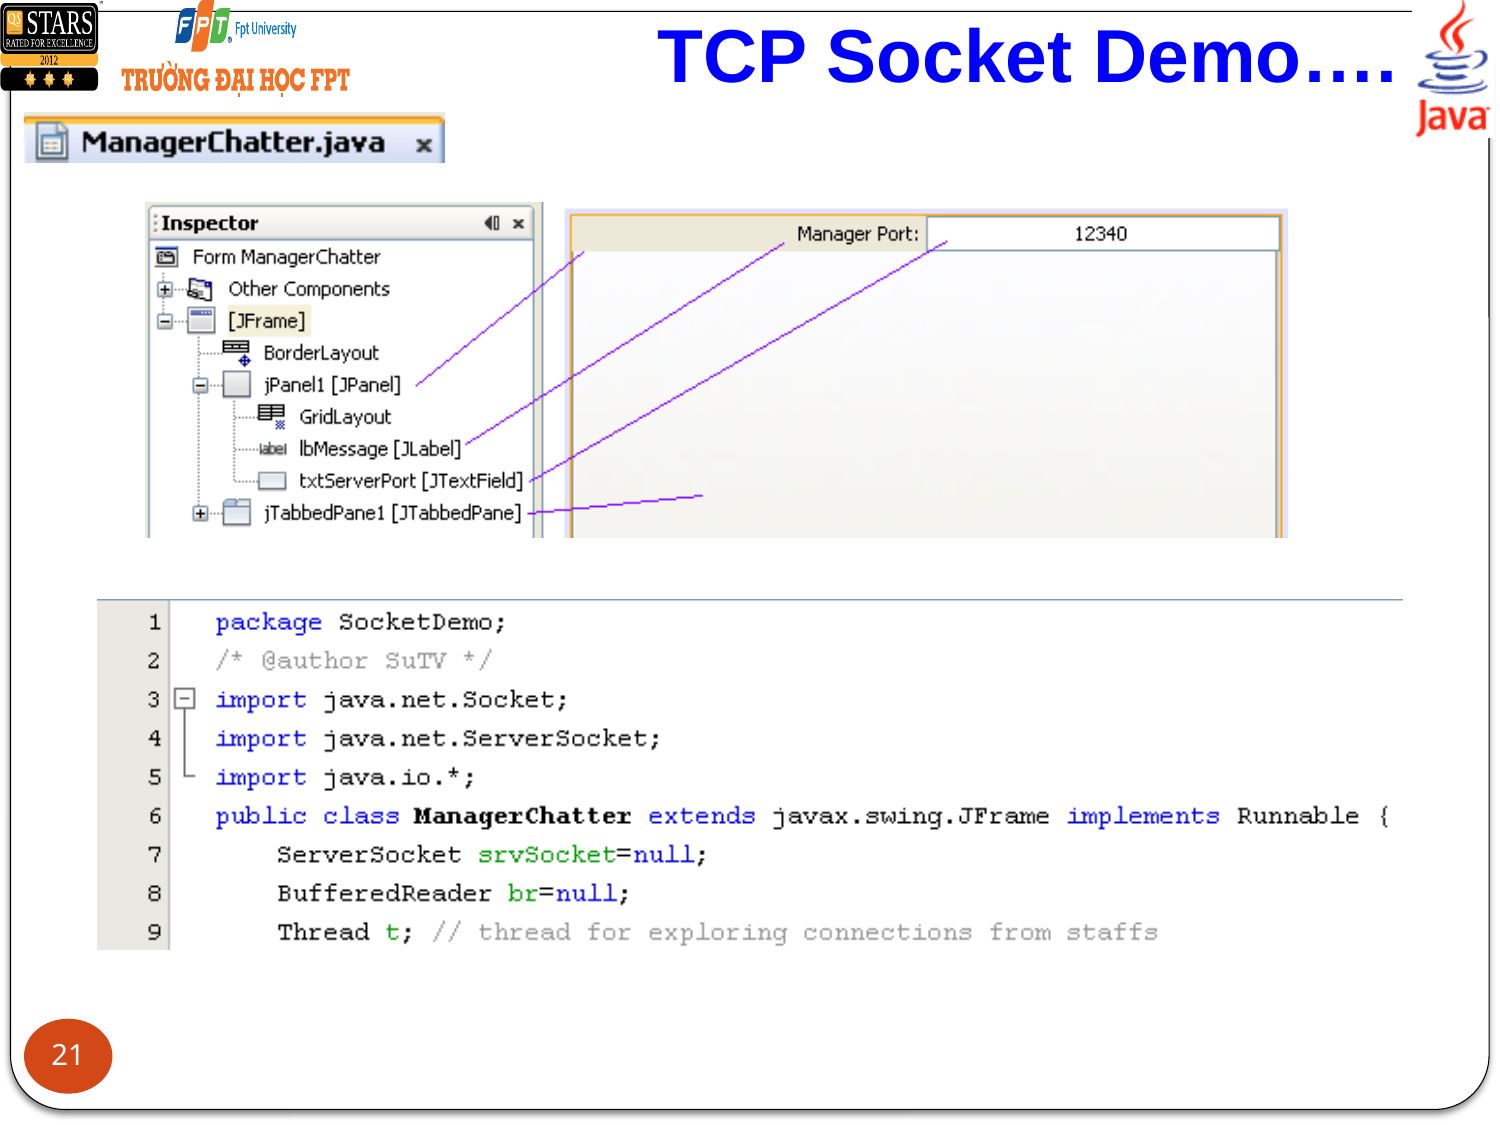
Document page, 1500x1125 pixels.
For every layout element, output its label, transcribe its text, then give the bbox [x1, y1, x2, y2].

slide_number 21 [23, 1018, 113, 1094]
picture [24, 112, 446, 163]
picture [145, 202, 1288, 538]
title TCP Socket Demo…. [150, 0, 1413, 113]
picture [1412, 0, 1494, 138]
picture [97, 599, 1403, 951]
